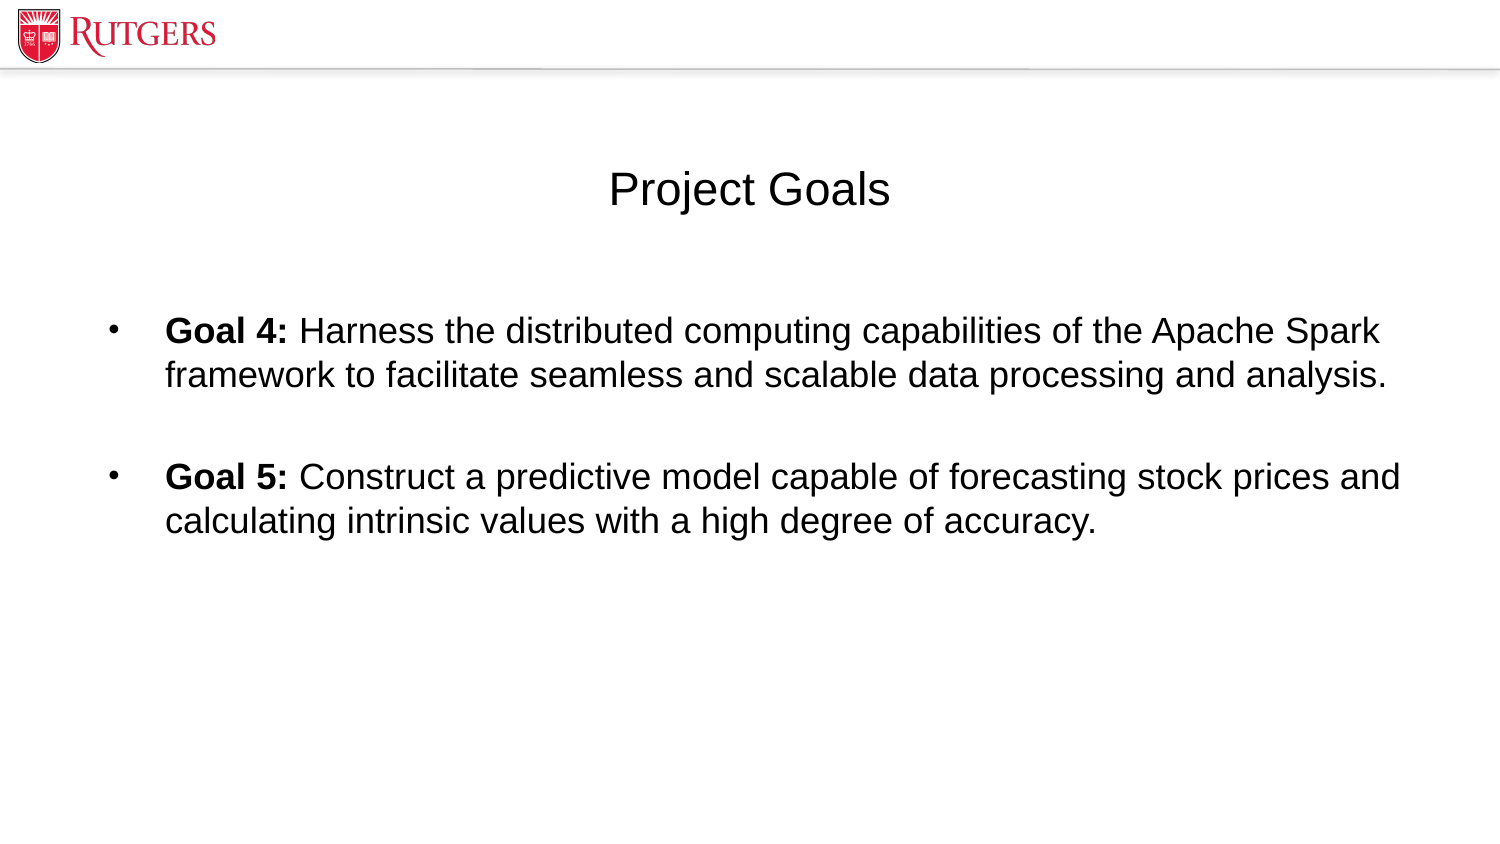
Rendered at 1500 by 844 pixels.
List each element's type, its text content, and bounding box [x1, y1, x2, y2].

picture [18, 9, 215, 63]
list Goal 4: Harness the distributed computing capabilities of the Apache Spark framework to facilitate seamless and scalable data processing and analysis. Goal 5: Construct a predictive model capable of forecasting stock prices and calculating intrinsic values with a high degree of accuracy. [75, 300, 1425, 844]
title Project Goals [75, 137, 1425, 237]
